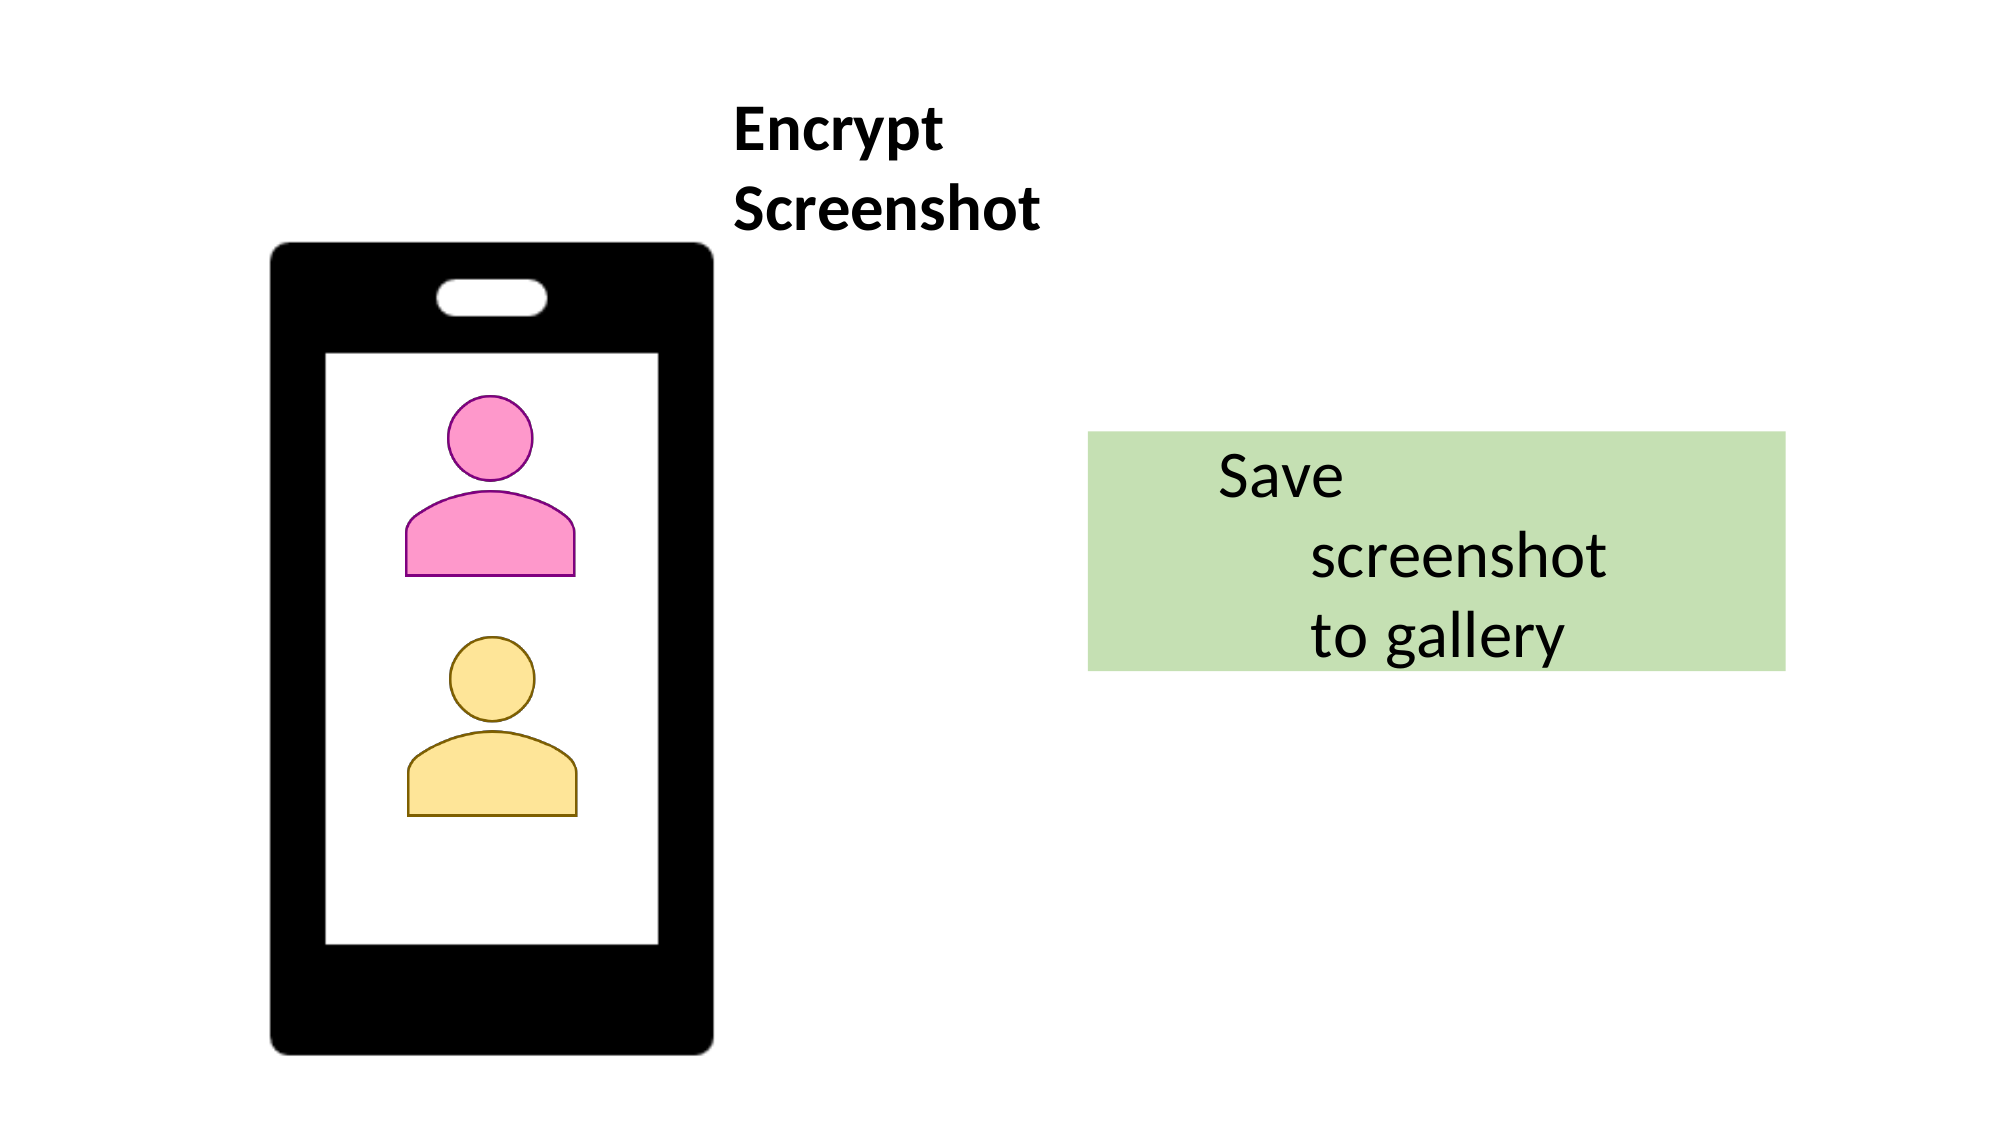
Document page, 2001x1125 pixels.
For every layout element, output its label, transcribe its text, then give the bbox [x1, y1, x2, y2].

text_box [364, 360, 616, 612]
text_box [366, 600, 618, 853]
text_box Save screenshot to gallery [1087, 431, 1786, 672]
text_box [49, 206, 936, 1093]
text_box Encrypt Screenshot [731, 83, 1268, 244]
